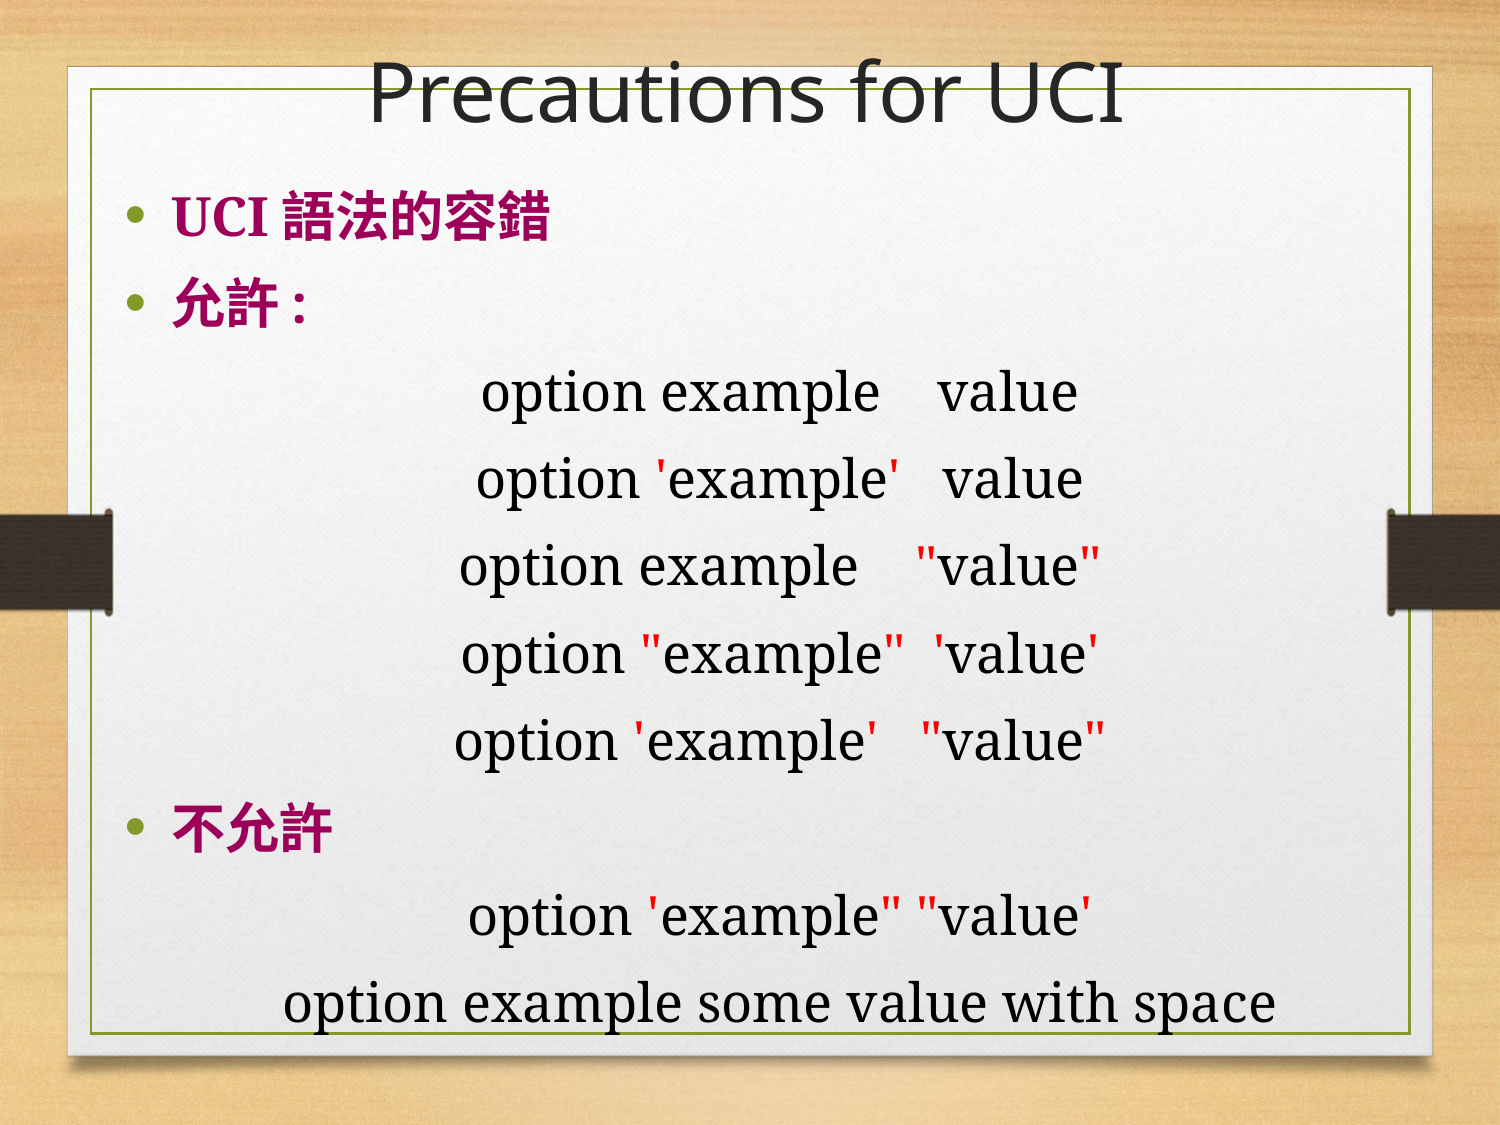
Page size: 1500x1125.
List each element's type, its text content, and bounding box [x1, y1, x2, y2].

title Precautions for UCI [43, 30, 1450, 149]
picture [0, 0, 1500, 1125]
list UCI語法的容錯 允許: option example value option 'example' value option example "value" option "example" 'value' option 'example' "value" 不允許 option 'example" "value' option example some value with space [109, 174, 1450, 1044]
